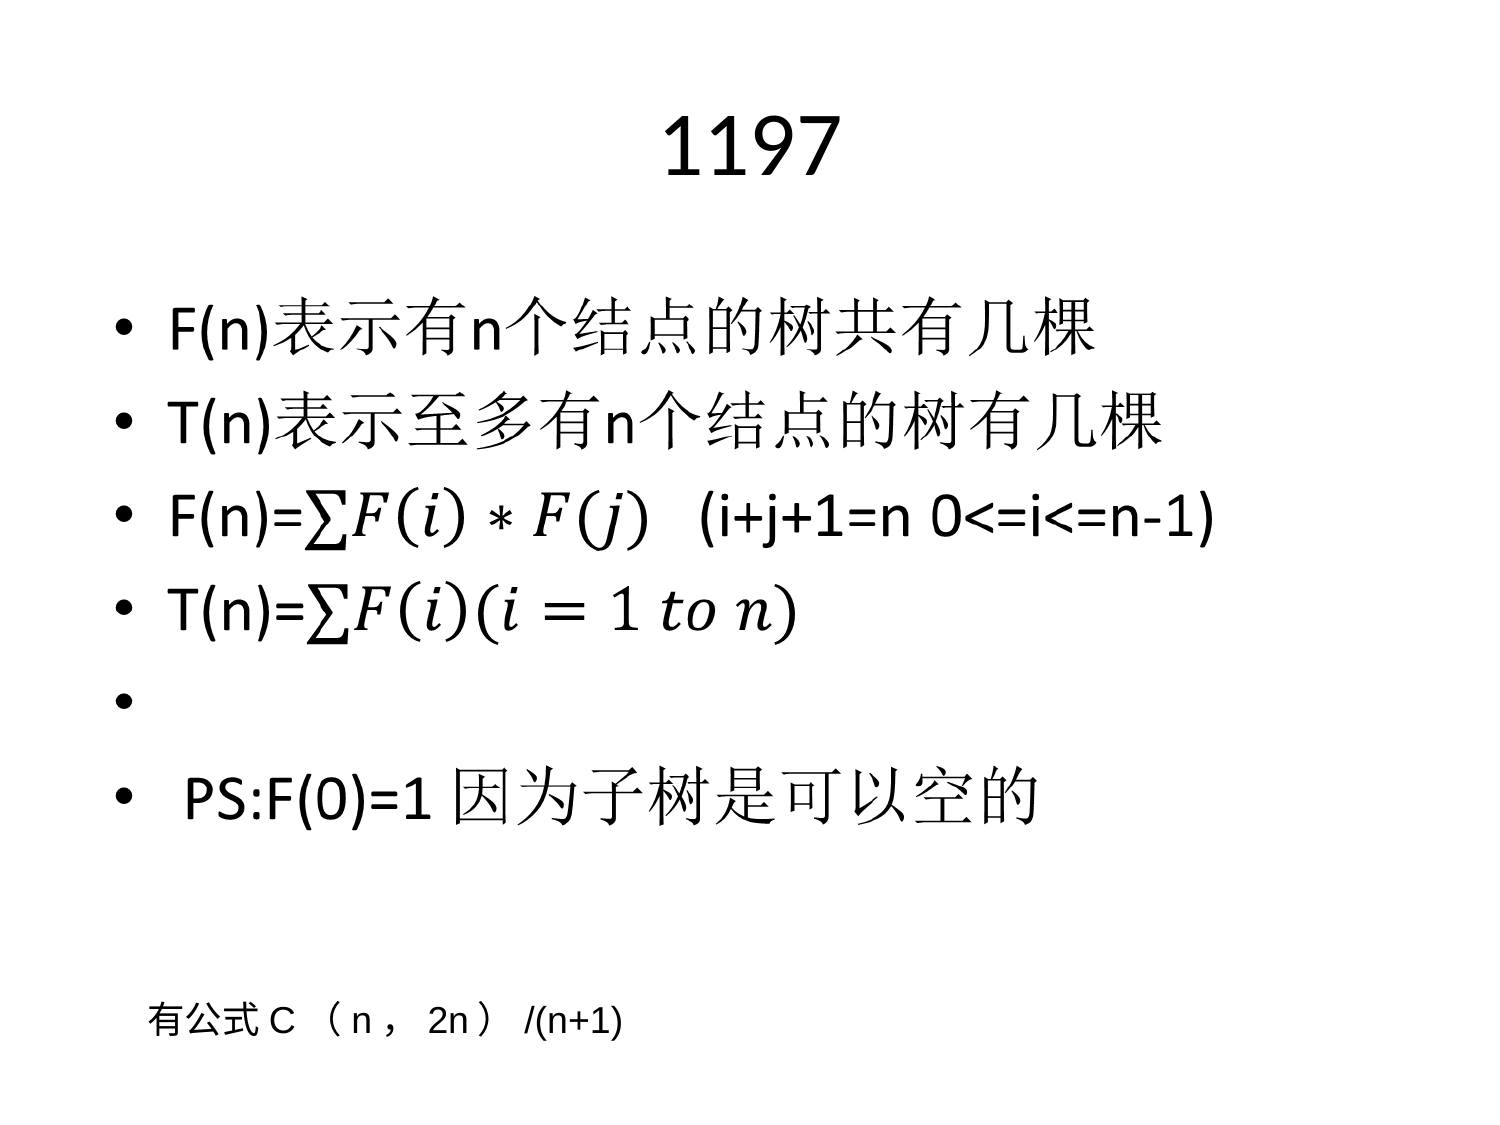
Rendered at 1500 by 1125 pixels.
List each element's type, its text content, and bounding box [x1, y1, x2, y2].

list [74, 262, 1426, 1006]
title 1197 [74, 44, 1426, 233]
text_box 有公式C（n，2n）/(n+1) [132, 988, 1388, 1049]
